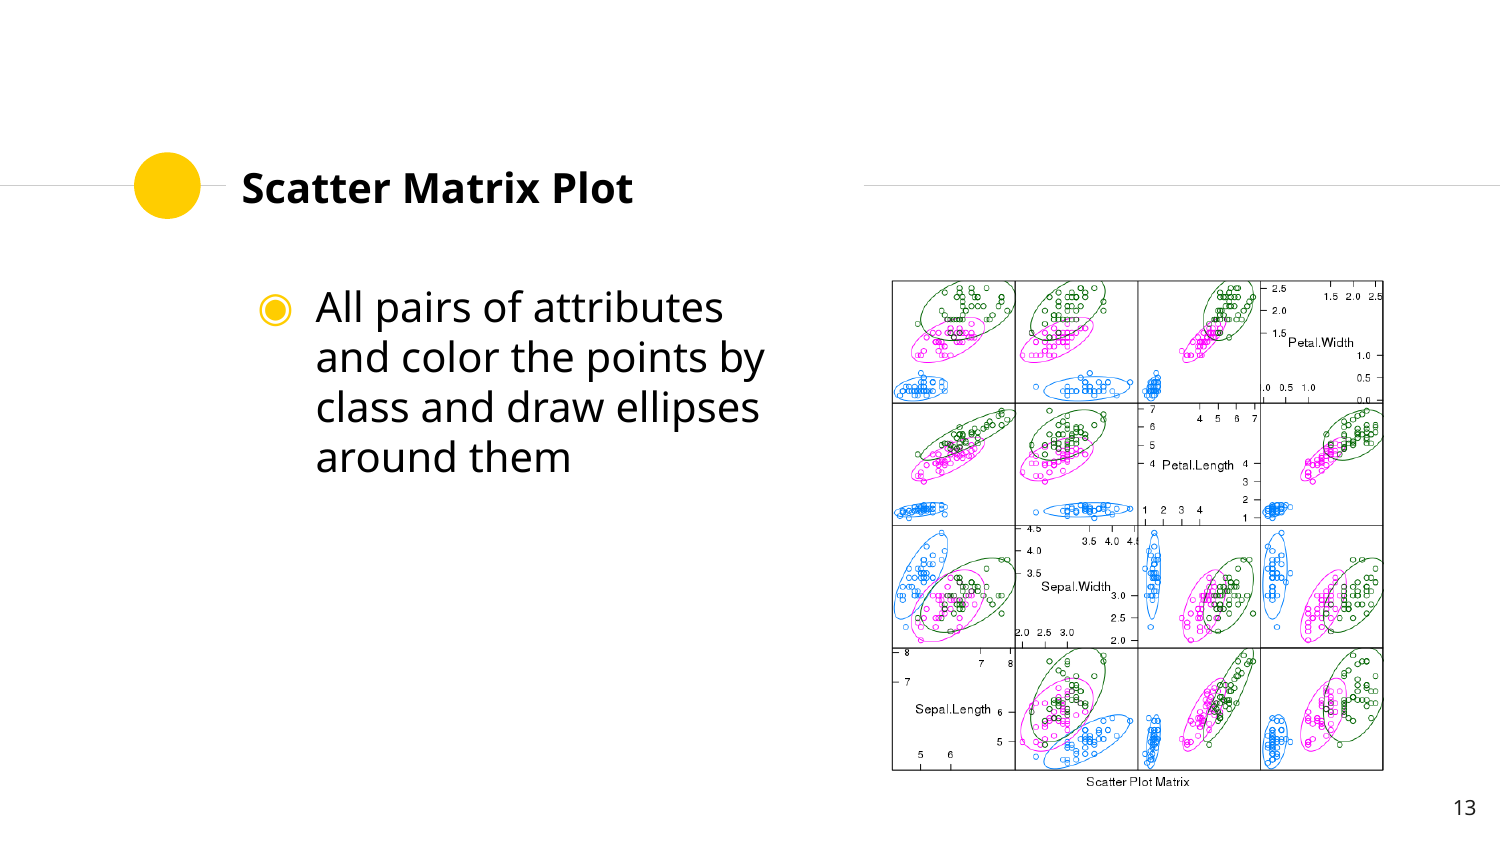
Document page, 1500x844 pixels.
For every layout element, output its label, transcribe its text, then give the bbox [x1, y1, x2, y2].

slide_number 13 [1401, 779, 1492, 844]
list All pairs of attributes and color the points by class and draw ellipses around them [225, 265, 789, 796]
title Scatter Matrix Plot [226, 151, 863, 223]
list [875, 265, 1402, 799]
